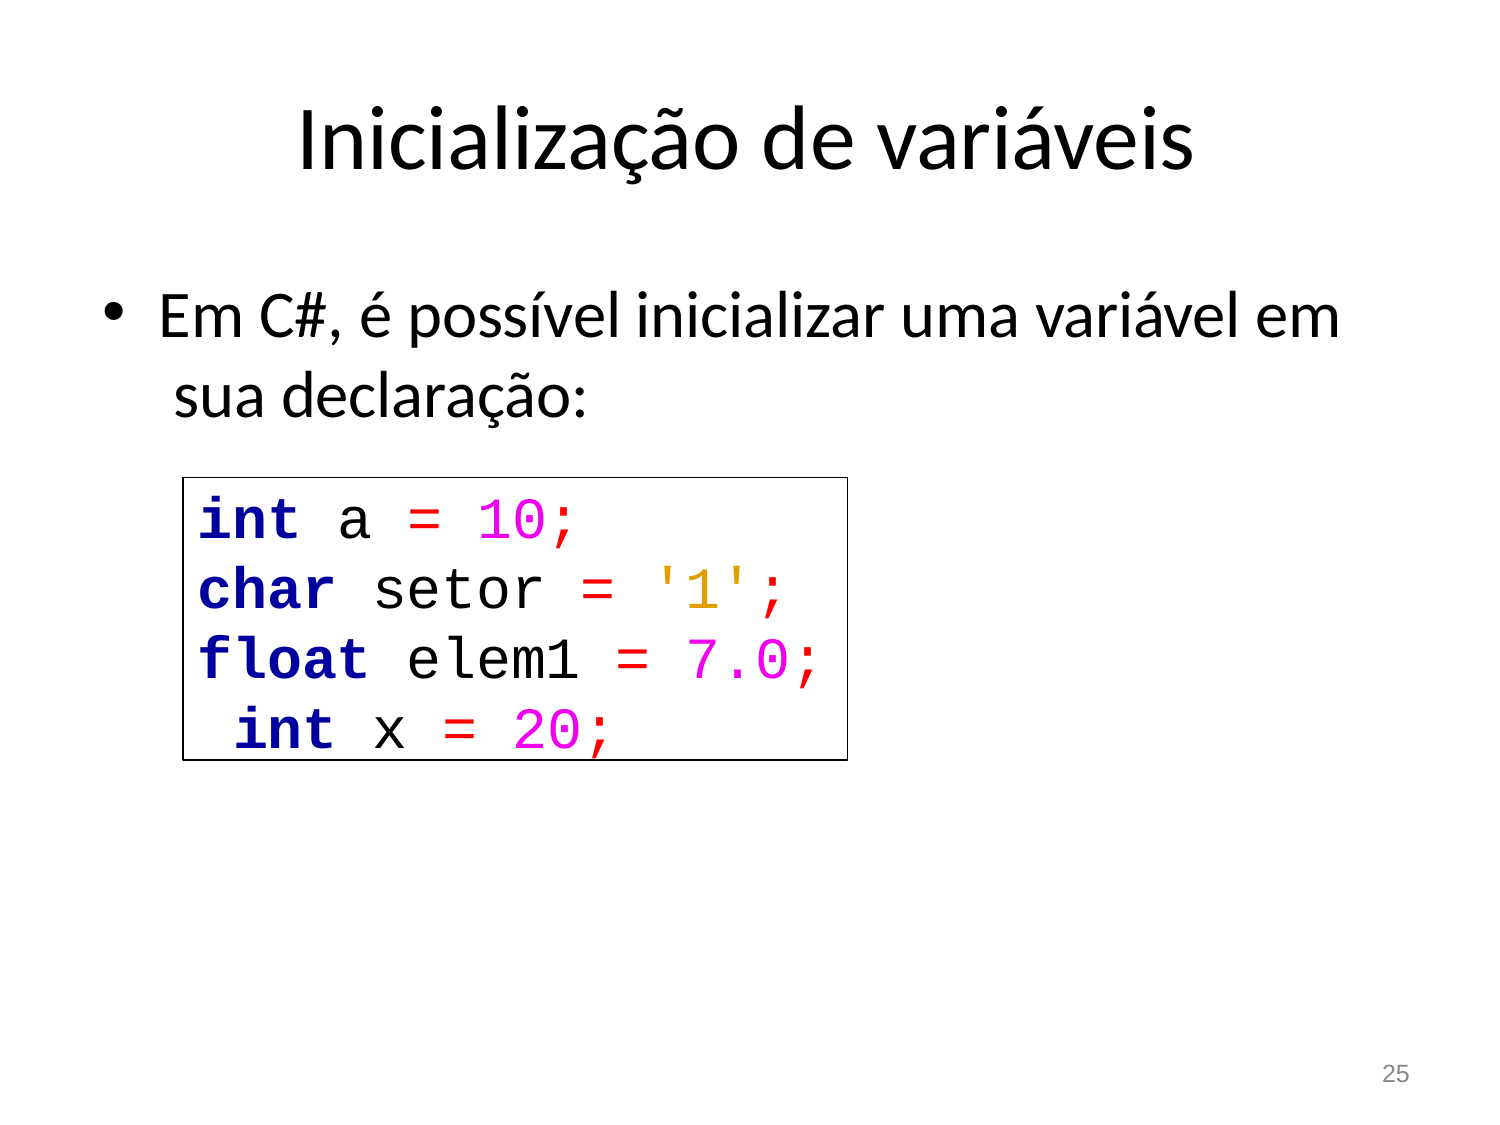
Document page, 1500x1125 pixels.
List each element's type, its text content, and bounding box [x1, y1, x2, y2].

text_box int a = 10; char setor = '1'; float elem1 = 7.0; int x = 20; [183, 477, 848, 760]
title Inicialização de variáveis [294, 75, 1388, 266]
slide_number 25 [1375, 1057, 1417, 1125]
text_box Em C#, é possível inicializar uma variável em sua declaração: [100, 268, 1355, 431]
